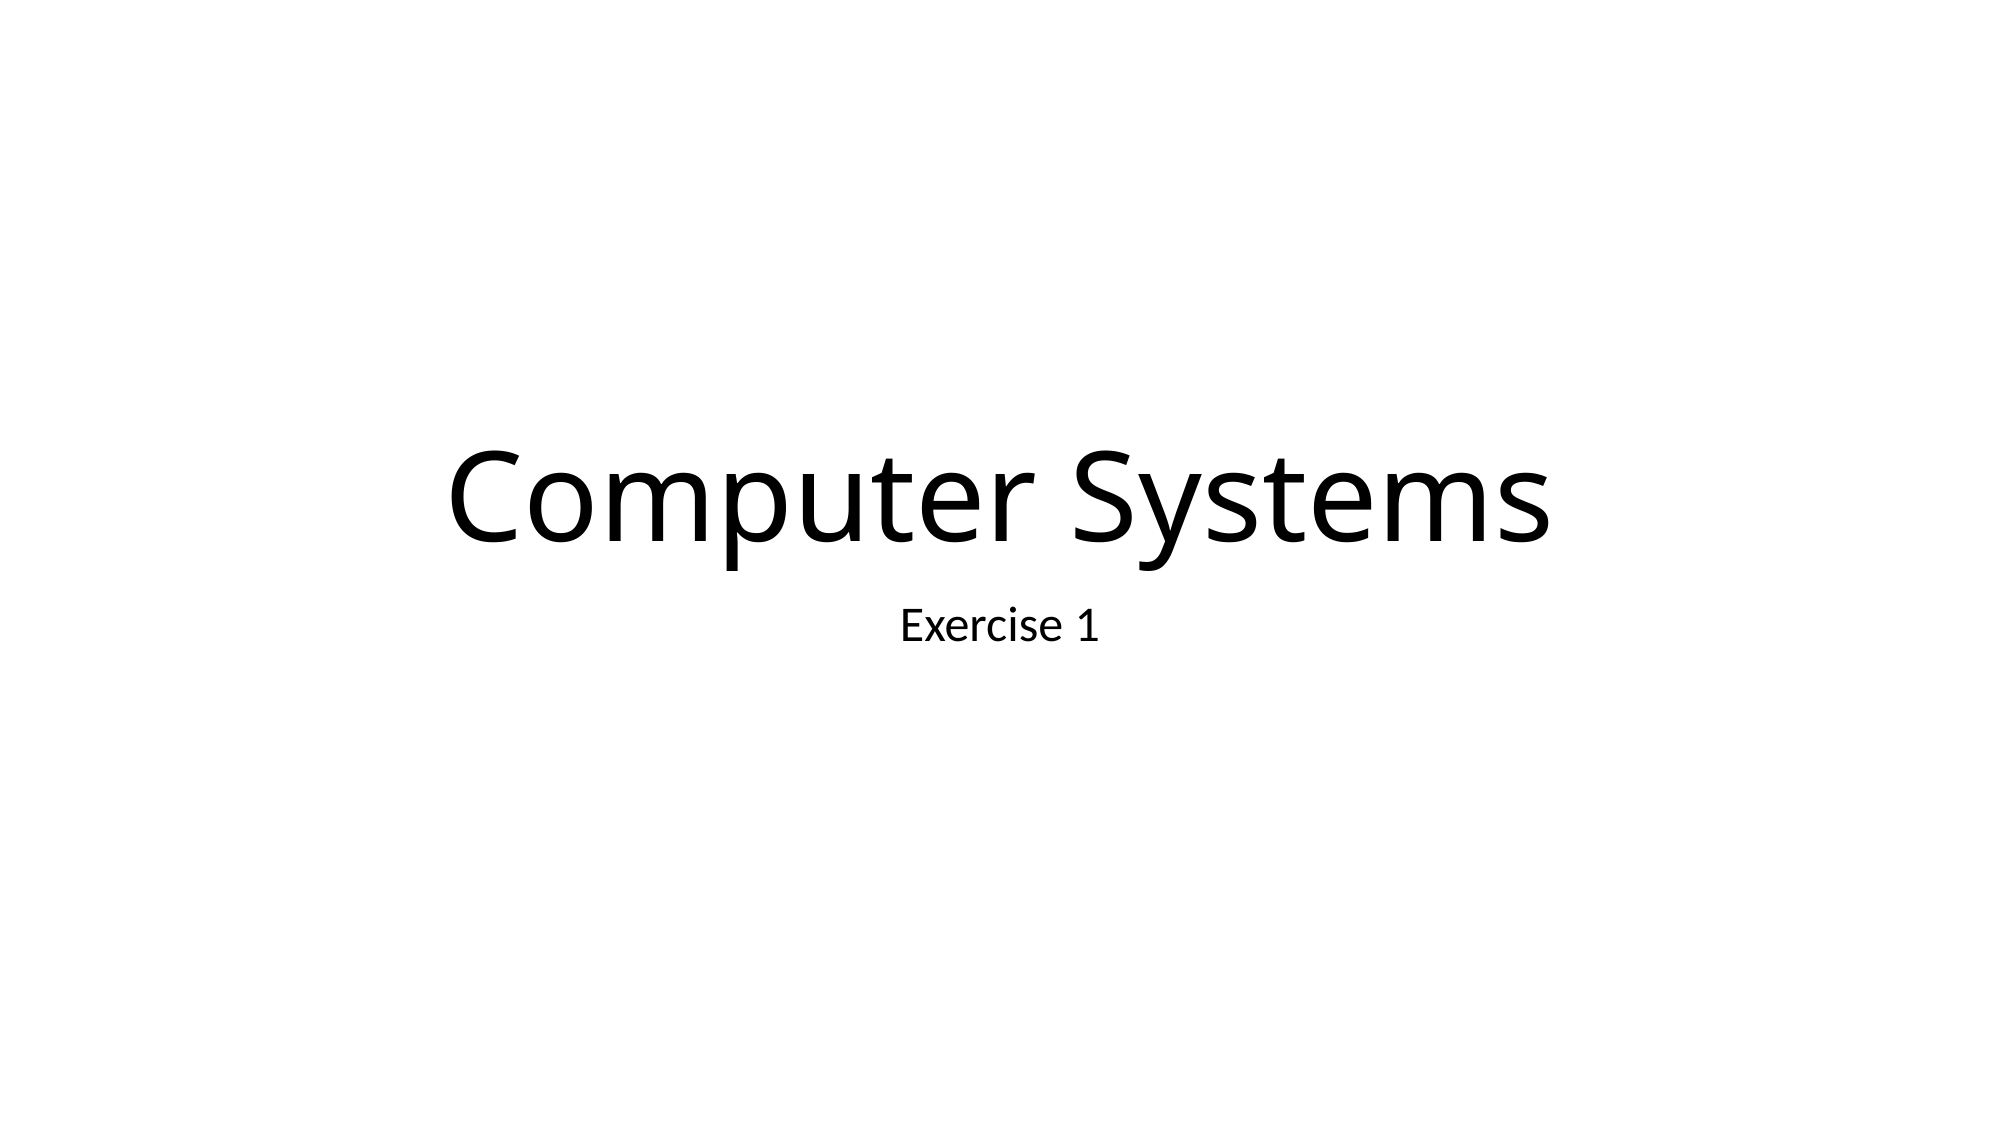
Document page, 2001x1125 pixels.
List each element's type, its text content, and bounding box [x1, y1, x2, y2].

subtitle Exercise 1 [249, 590, 1750, 863]
title Computer Systems [249, 184, 1750, 576]
